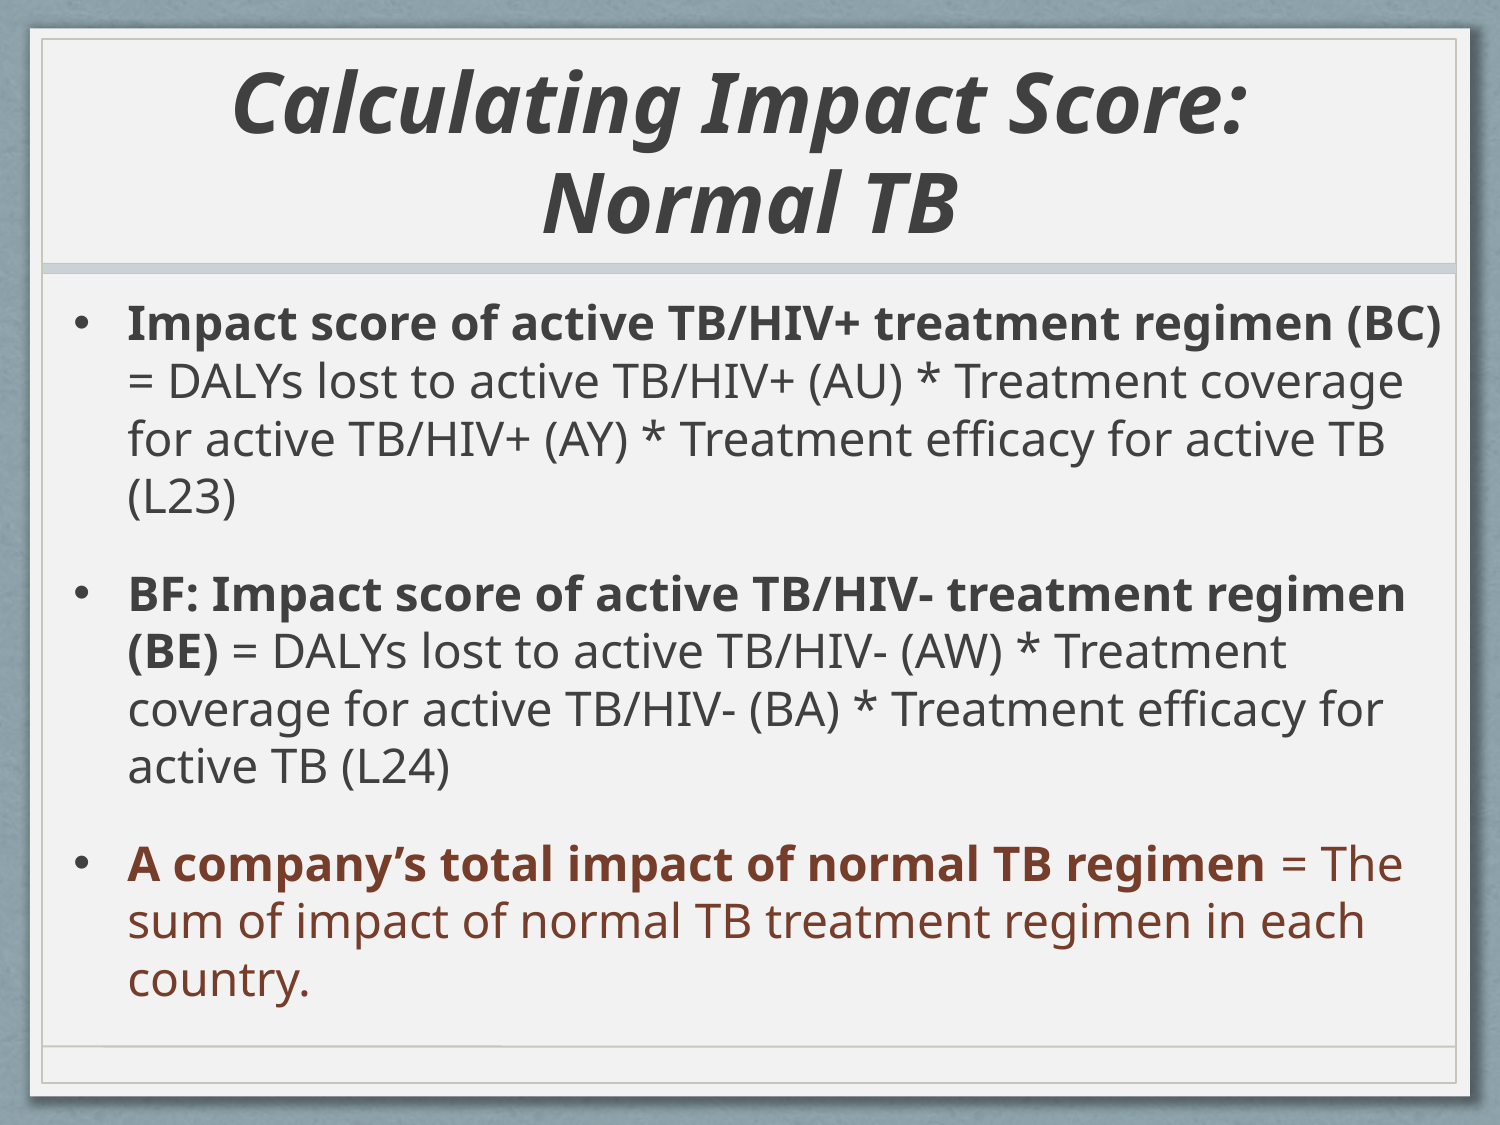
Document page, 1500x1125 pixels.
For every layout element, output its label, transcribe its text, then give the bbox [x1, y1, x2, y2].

title Calculating Impact Score: Normal TB [147, 40, 1353, 260]
list Impact score of active TB/HIV+ treatment regimen (BC) = DALYs lost to active TB/HIV+ (AU) * Treatment coverage for active TB/HIV+ (AY) * Treatment efficacy for active TB (L23) BF: Impact score of active TB/HIV- treatment regimen (BE) = DALYs lost to active TB/HIV- (AW) * Treatment coverage for active TB/HIV- (BA) * Treatment efficacy for active TB (L24) A company’s total impact of normal TB regimen = The sum of impact of normal TB treatment regimen in each country. [58, 285, 1467, 1041]
